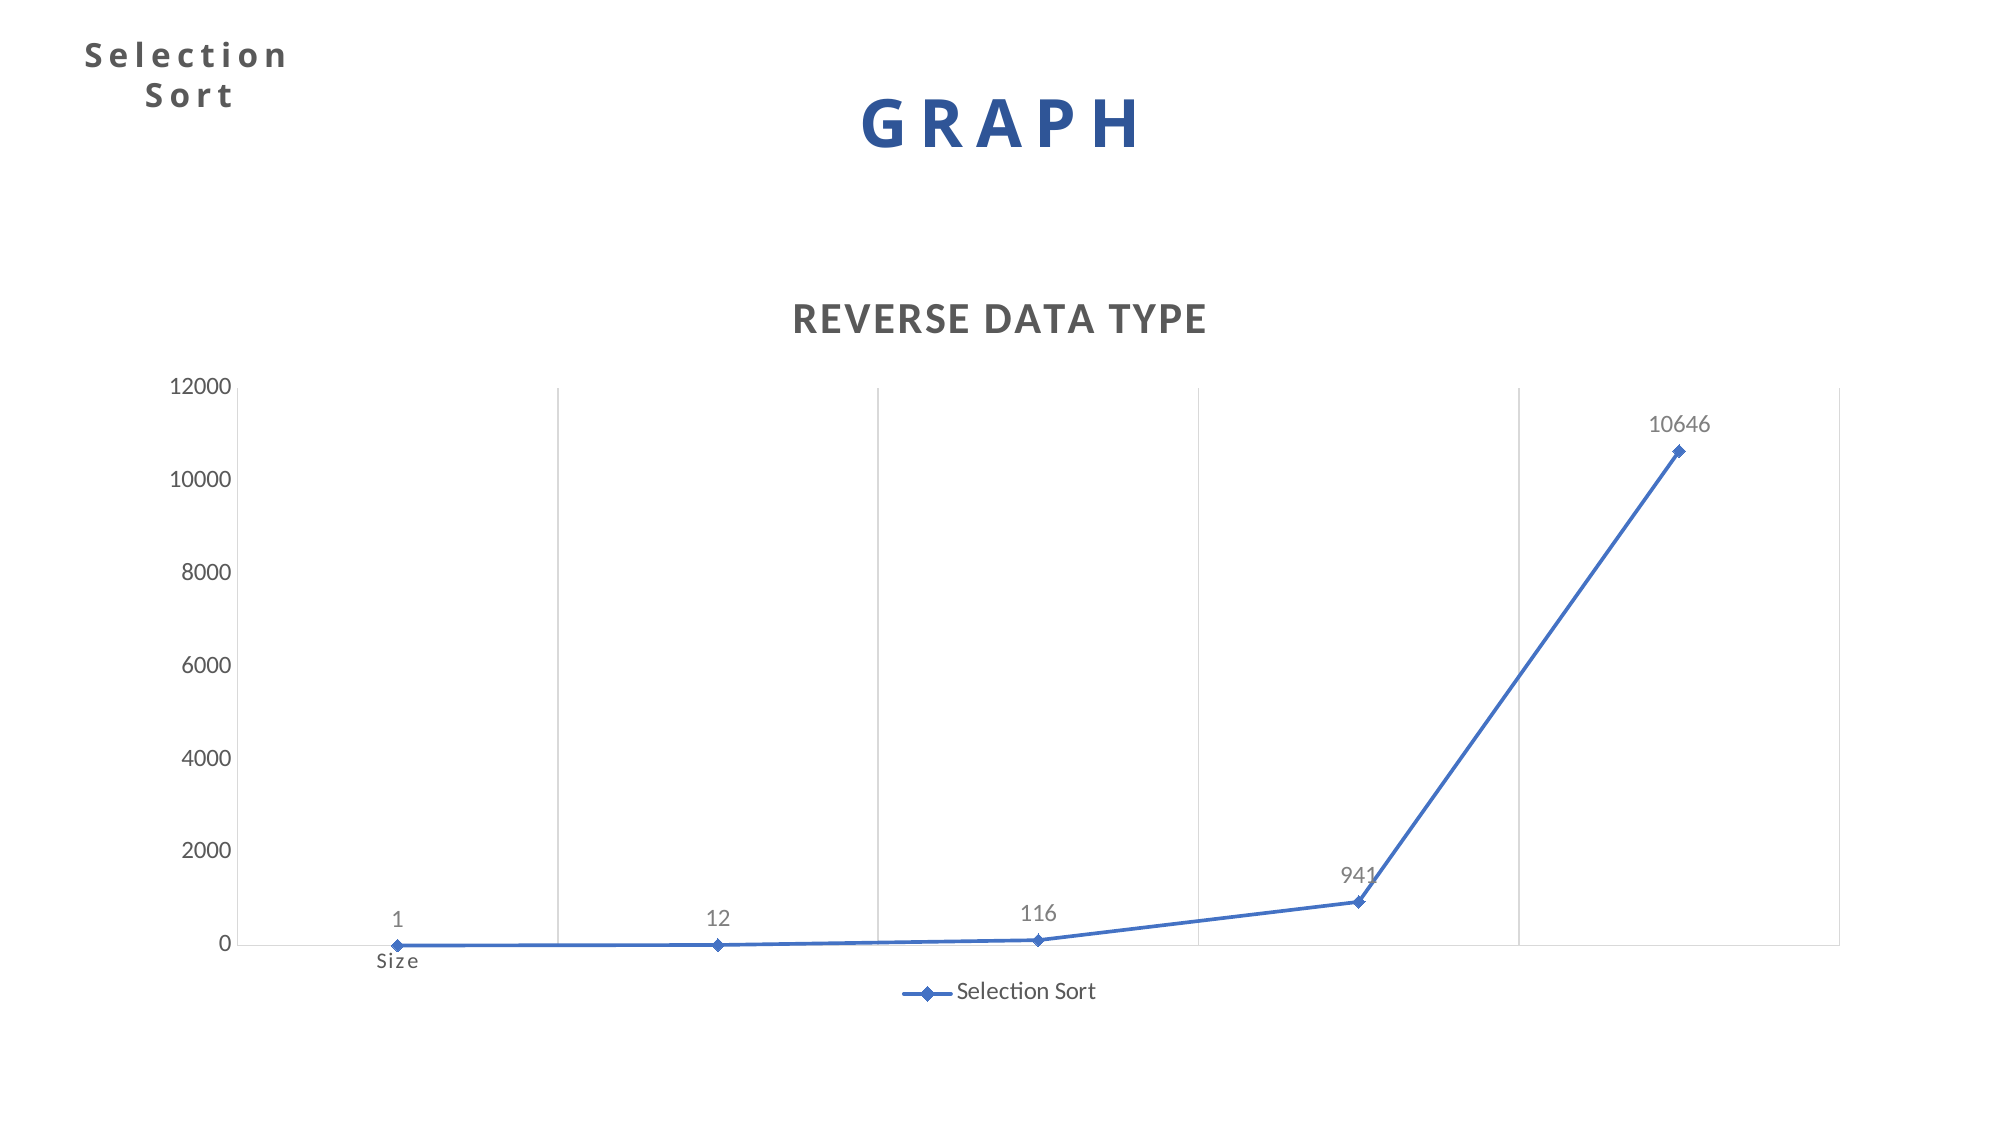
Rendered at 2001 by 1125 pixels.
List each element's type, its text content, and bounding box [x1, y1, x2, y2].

chart [137, 263, 1863, 1030]
text_box Selection Sort [23, 26, 353, 122]
text_box GRAPH [800, 73, 1199, 169]
